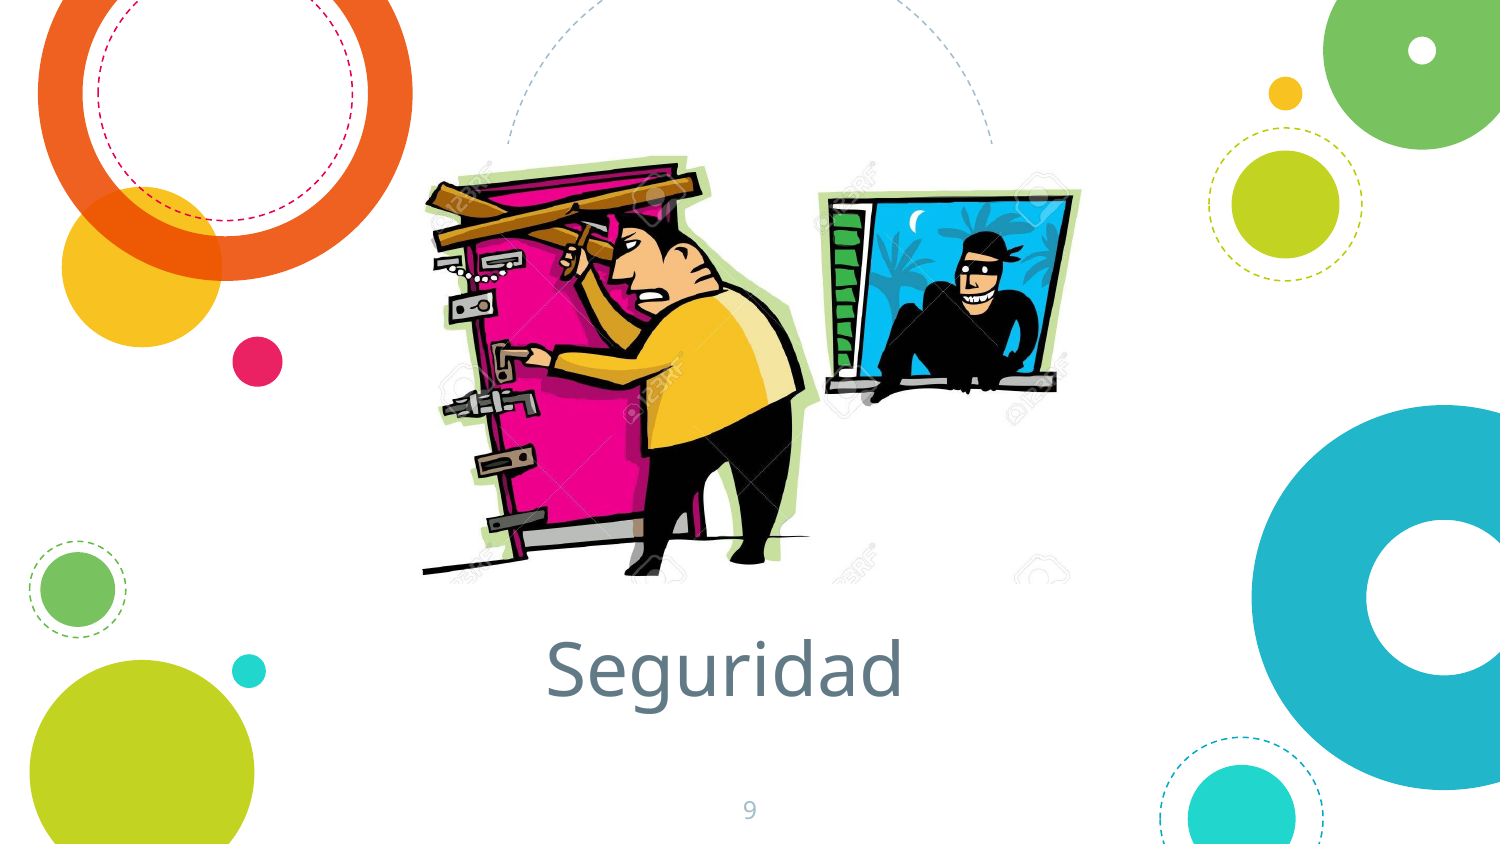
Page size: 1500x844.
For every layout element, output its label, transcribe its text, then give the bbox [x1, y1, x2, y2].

title Seguridad [266, 536, 1185, 727]
slide_number 9 [711, 779, 789, 844]
picture [411, 143, 1089, 585]
